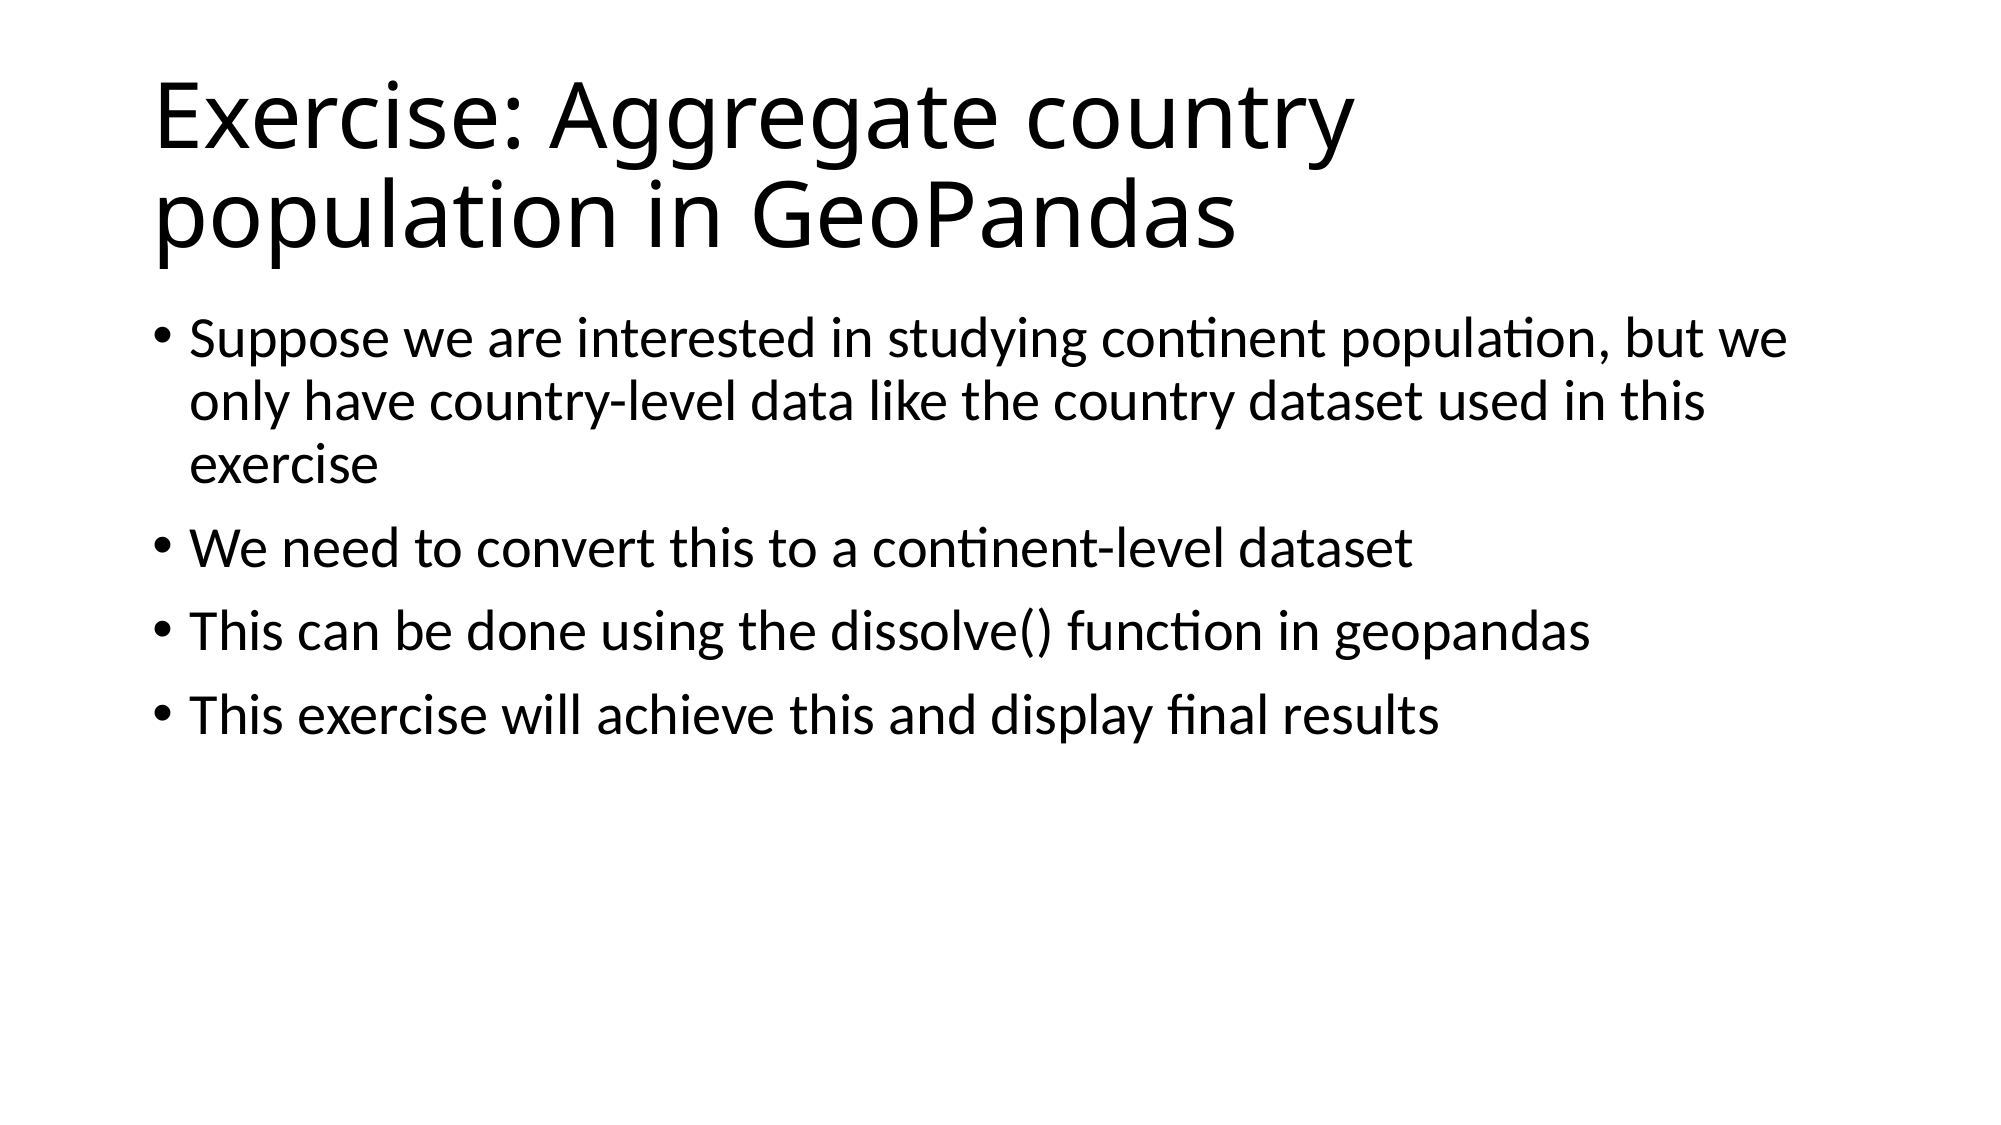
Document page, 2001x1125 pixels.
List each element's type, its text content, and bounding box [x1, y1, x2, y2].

list Suppose we are interested in studying continent population, but we only have country-level data like the country dataset used in this exercise We need to convert this to a continent-level dataset This can be done using the dissolve() function in geopandas This exercise will achieve this and display final results [137, 299, 1863, 1014]
title Exercise: Aggregate country population in GeoPandas [137, 59, 1863, 278]
